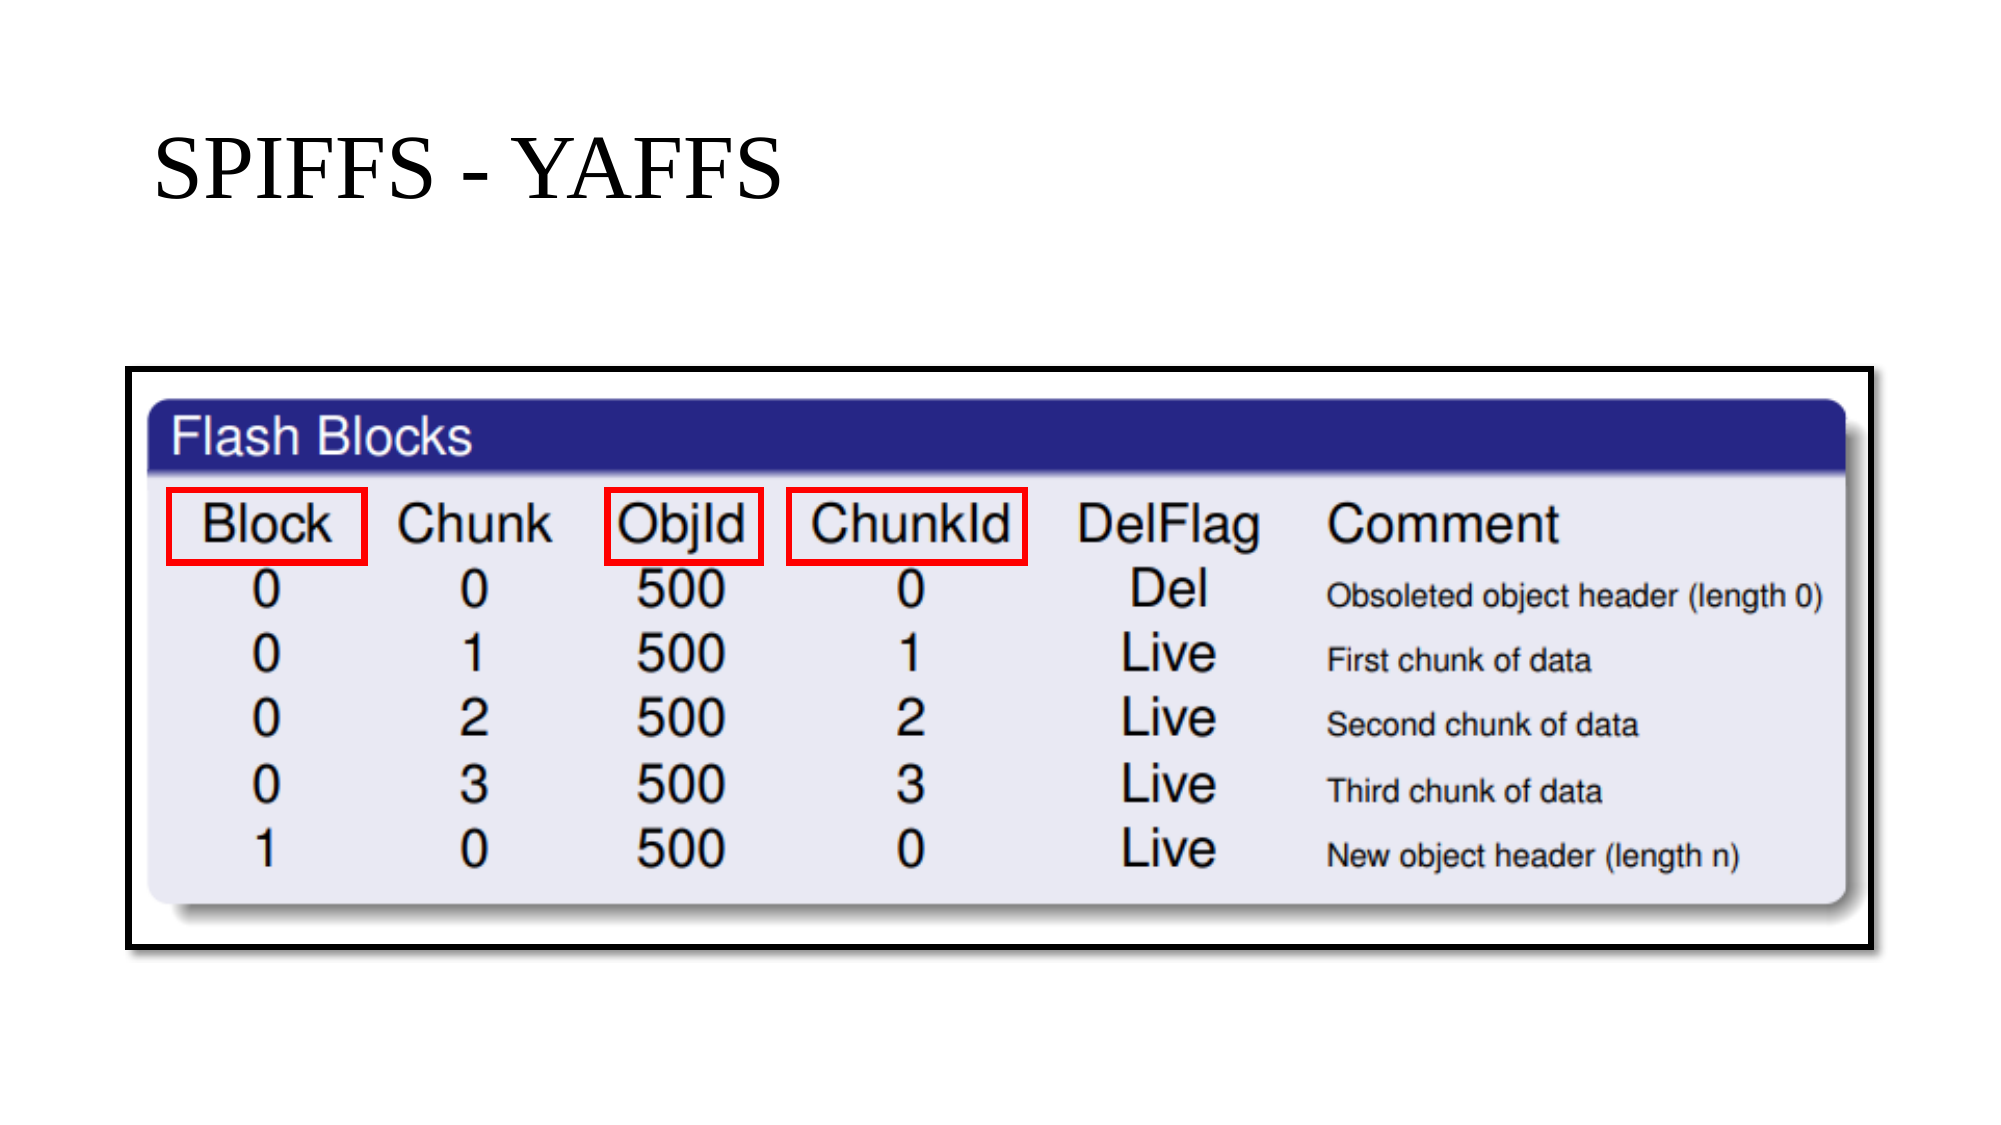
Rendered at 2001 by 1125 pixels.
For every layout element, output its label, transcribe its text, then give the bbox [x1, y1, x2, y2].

title SPIFFS - YAFFS [137, 59, 1863, 278]
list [131, 372, 1869, 944]
